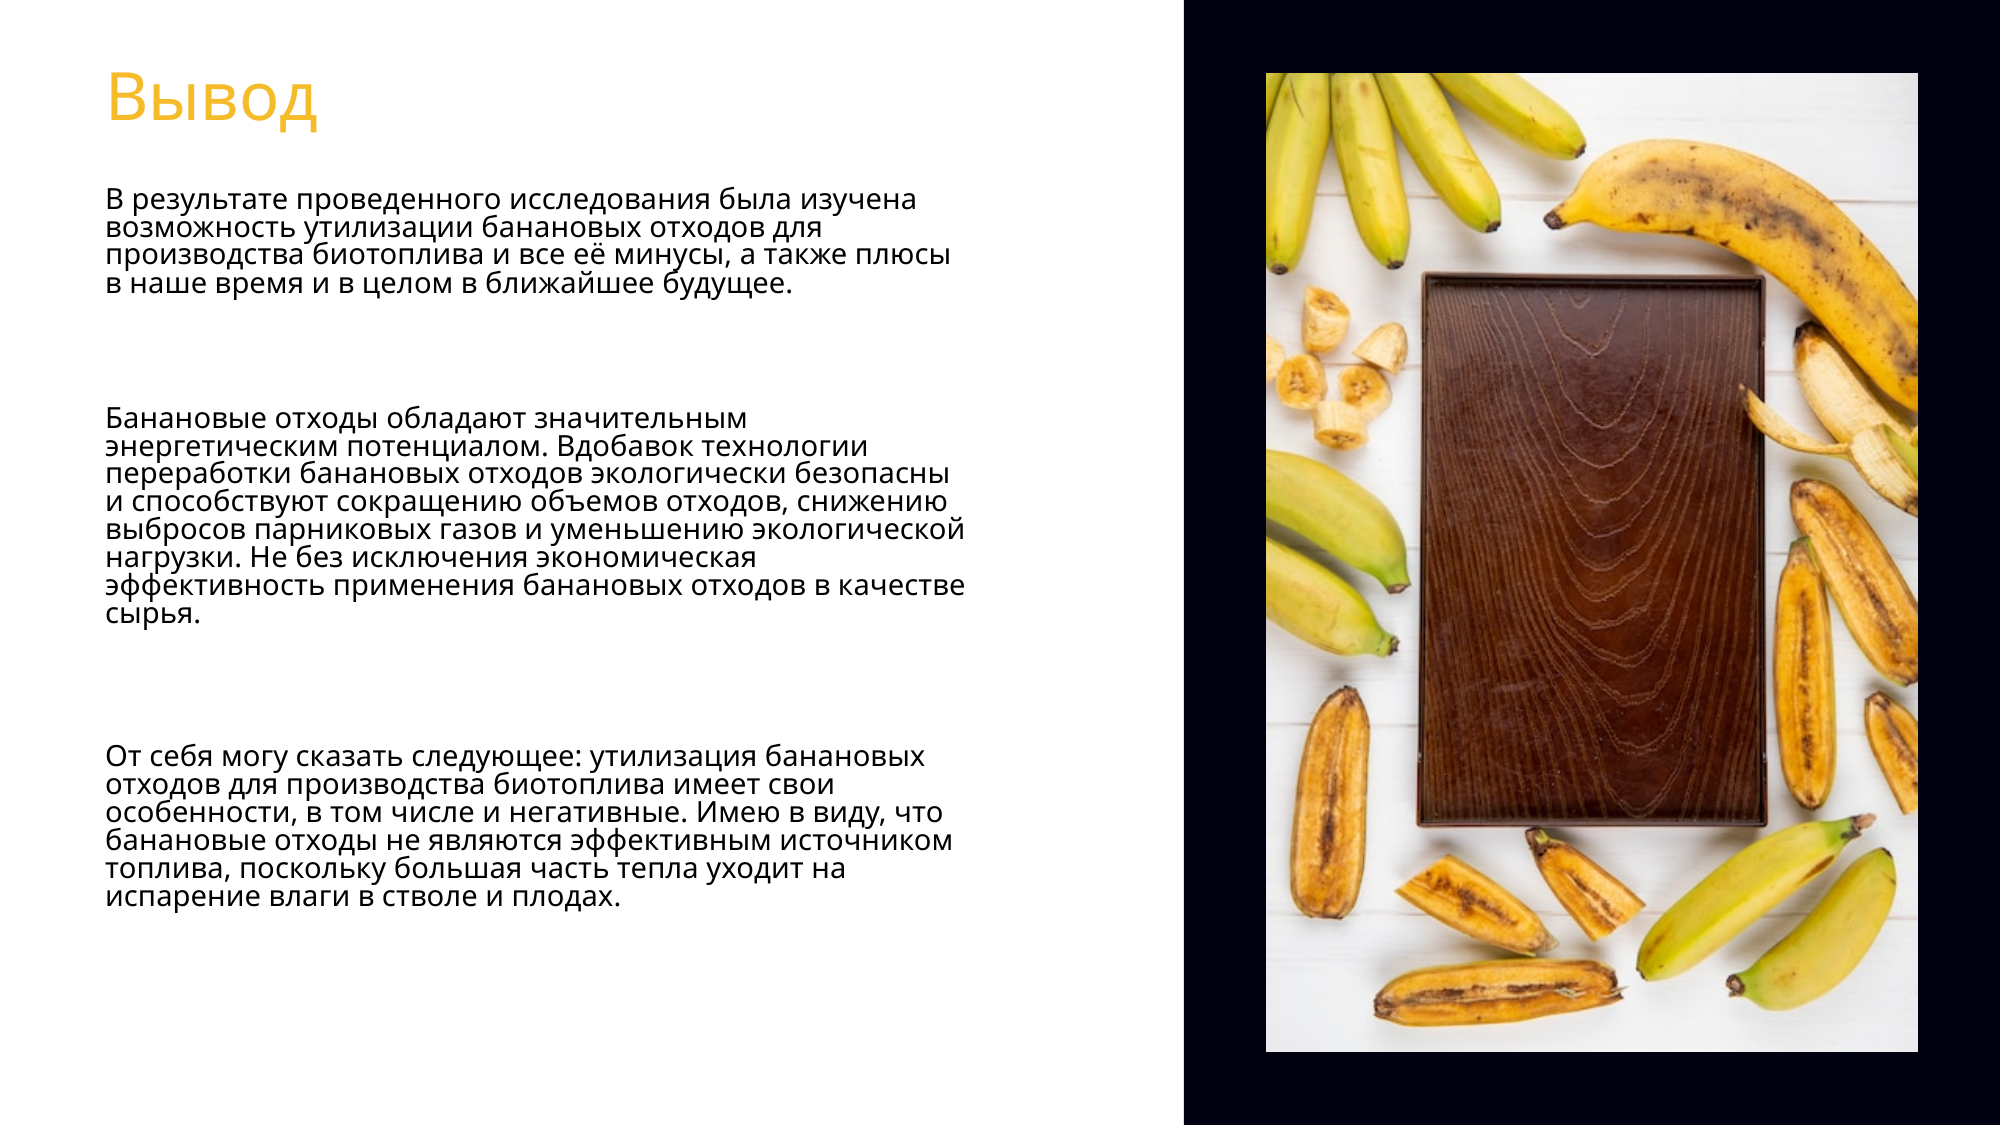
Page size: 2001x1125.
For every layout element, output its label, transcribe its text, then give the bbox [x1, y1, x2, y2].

text_box В результате проведенного исследования была изучена возможность утилизации банановых отходов для производства биотоплива и все её минусы, а также плюсы в наше время и в целом в ближайшее будущее. [90, 179, 983, 306]
picture [1265, 72, 1919, 1053]
text_box Вывод [90, 61, 1898, 141]
text_box Банановые отходы обладают значительным энергетическим потенциалом. Вдобавок технологии переработки банановых отходов экологически безопасны и способствуют сокращению объемов отходов, снижению выбросов парниковых газов и уменьшению экологической нагрузки. Не без исключения экономическая эффективность применения банановых отходов в качестве сырья. [90, 398, 983, 637]
text_box От себя могу сказать следующее: утилизация банановых отходов для производства биотоплива имеет свои особенности, в том числе и негативные. Имею в виду, что банановые отходы не являются эффективным источником топлива, поскольку большая часть тепла уходит на испарение влаги в стволе и плодах. [90, 736, 983, 919]
text_box [1182, 0, 2000, 1125]
